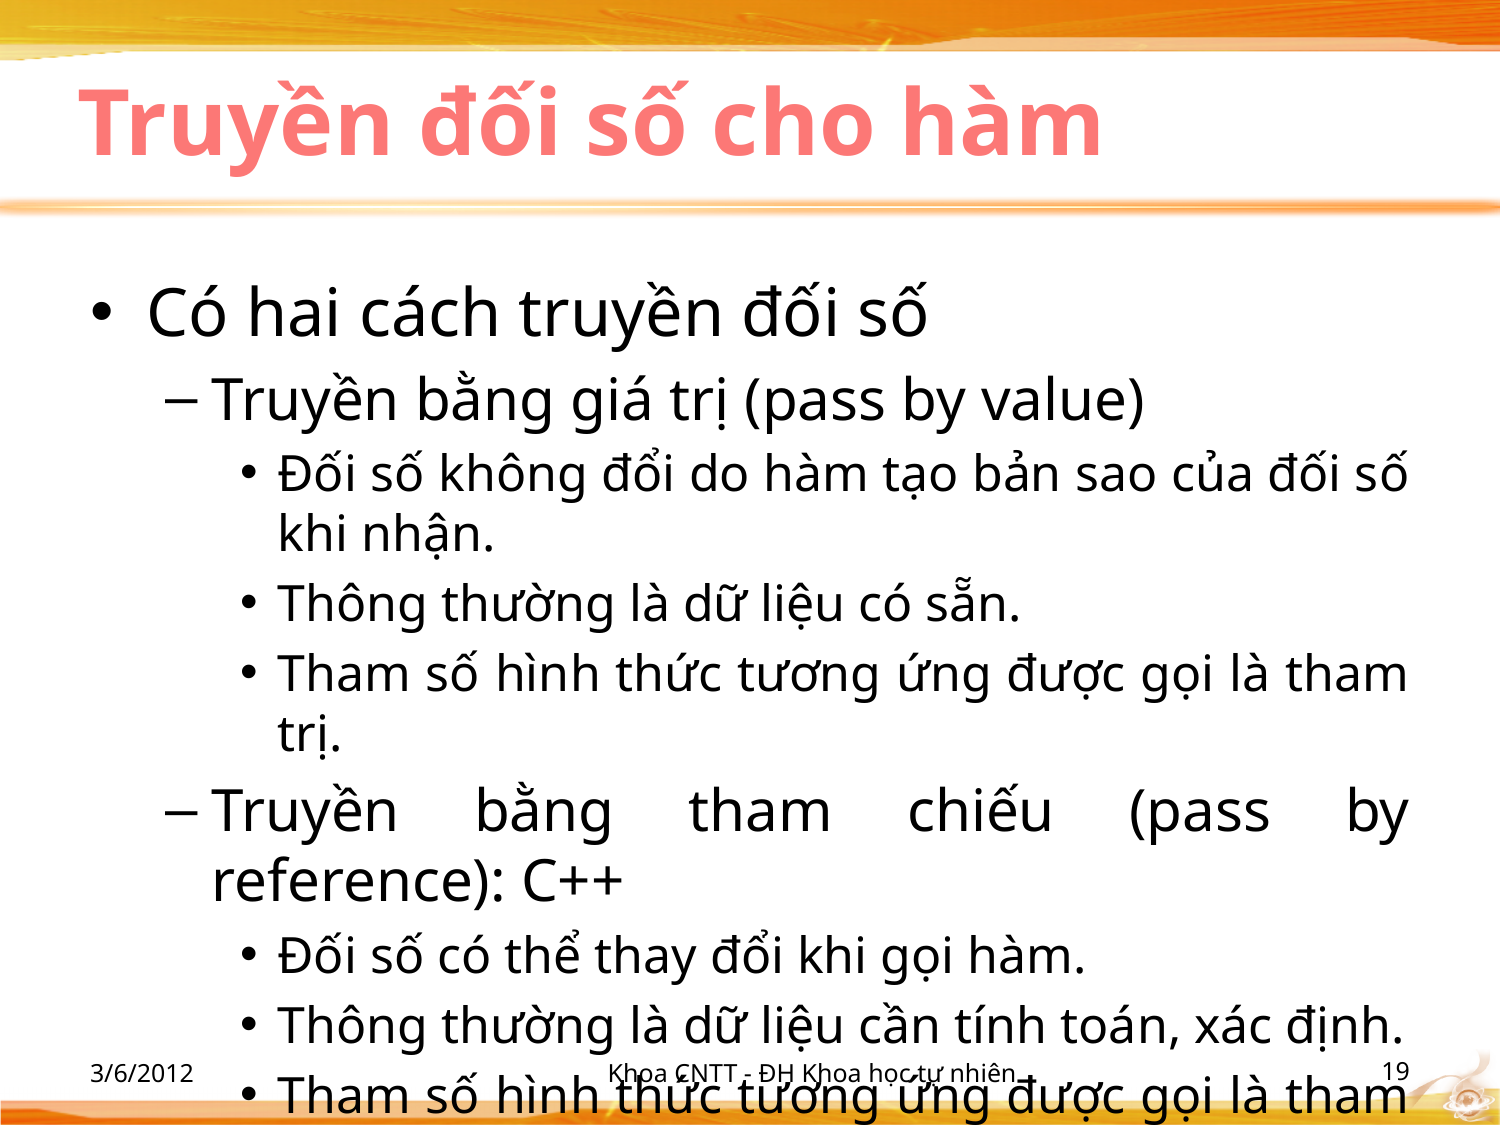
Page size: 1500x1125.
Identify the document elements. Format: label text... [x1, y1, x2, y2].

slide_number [75, 1042, 238, 1103]
picture [0, 187, 1500, 225]
picture [2, 1049, 1500, 1125]
picture [0, 0, 1500, 63]
footer Khoa CNTT - ĐH Khoa học tự nhiên [312, 1042, 1313, 1103]
list Có hai cách truyền đối số Truyền bằng giá trị (pass by value) Đối số không đổi do hàm tạo bản sao của đối số khi nhận. Thông thường là dữ liệu có sẵn. Tham số hình thức tương ứng được gọi là tham trị. Truyền bằng tham chiếu (pass by reference): C++ Đối số có thể thay đổi khi gọi hàm. Thông thường là dữ liệu cần tính toán, xác định. Tham số hình thức tương ứng được gọi là tham chiếu hay tham biến. [75, 262, 1425, 1005]
slide_number ‹#› [1337, 1042, 1425, 1103]
title Truyền đối số cho hàm [62, 24, 1475, 213]
